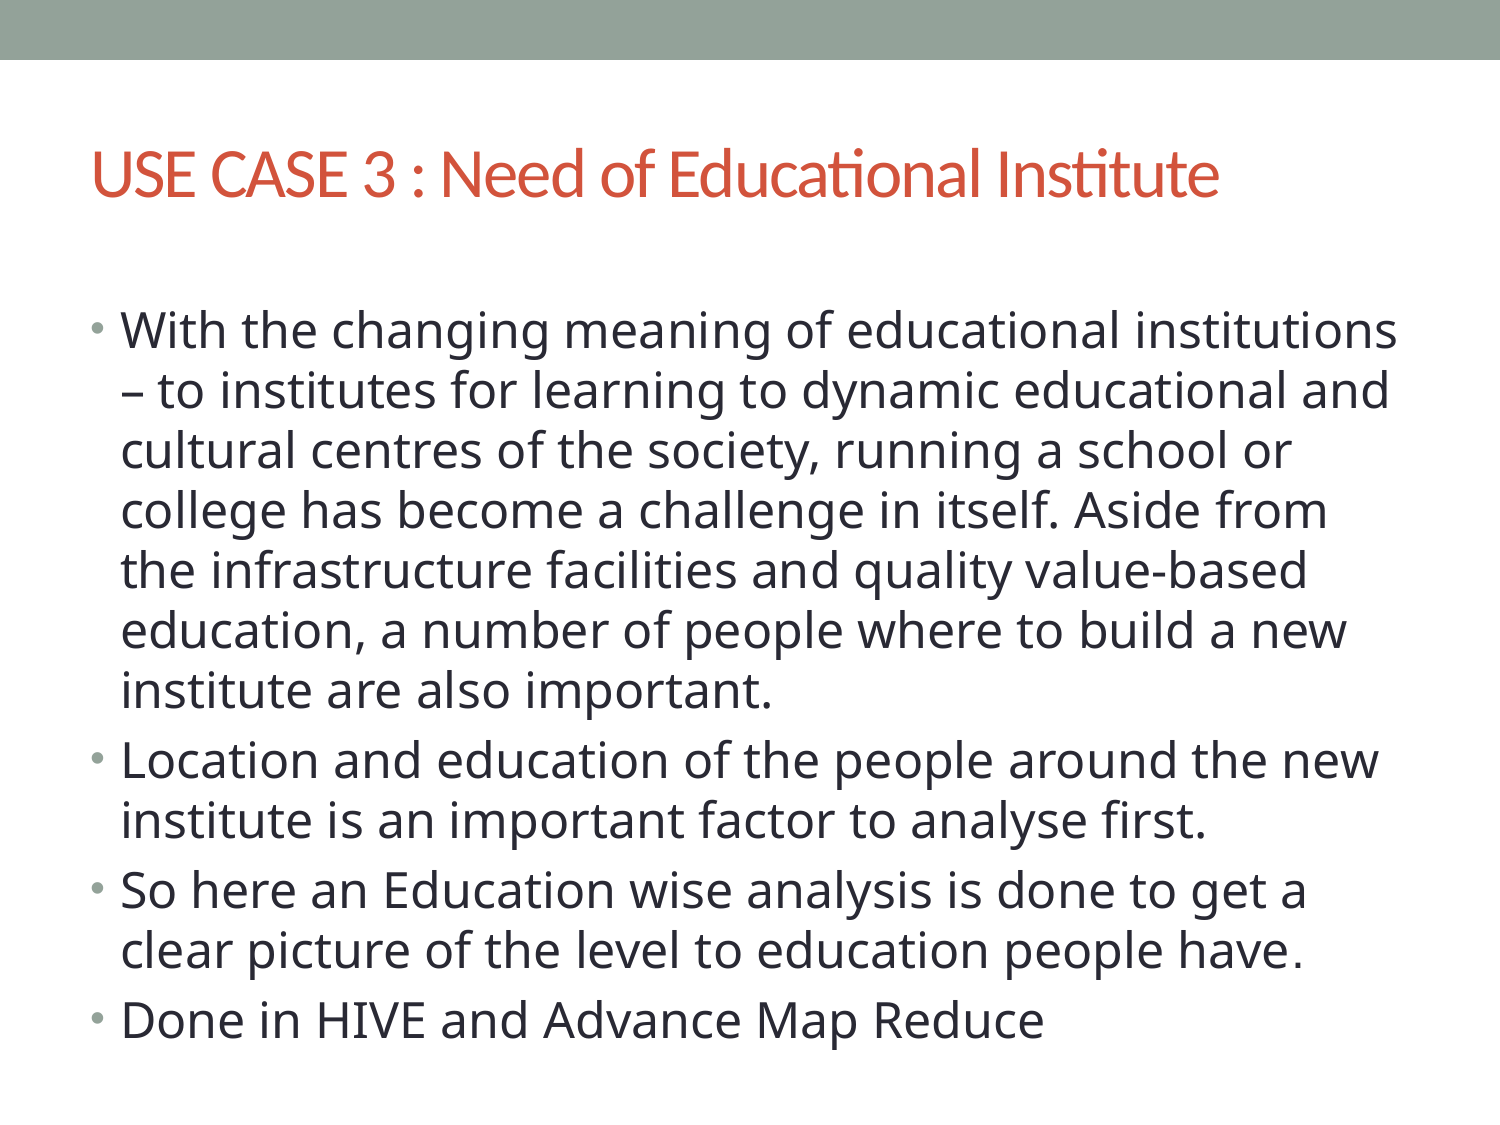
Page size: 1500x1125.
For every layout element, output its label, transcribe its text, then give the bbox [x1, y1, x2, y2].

list With the changing meaning of educational institutions – to institutes for learning to dynamic educational and cultural centres of the society, running a school or college has become a challenge in itself. Aside from the infrastructure facilities and quality value-based education, a number of people where to build a new institute are also important. Location and education of the people around the new institute is an important factor to analyse first. So here an Education wise analysis is done to get a clear picture of the level to education people have. Done in HIVE and Advance Map Reduce [75, 290, 1425, 1063]
title USE CASE 3 : Need of Educational Institute [75, 87, 1425, 250]
